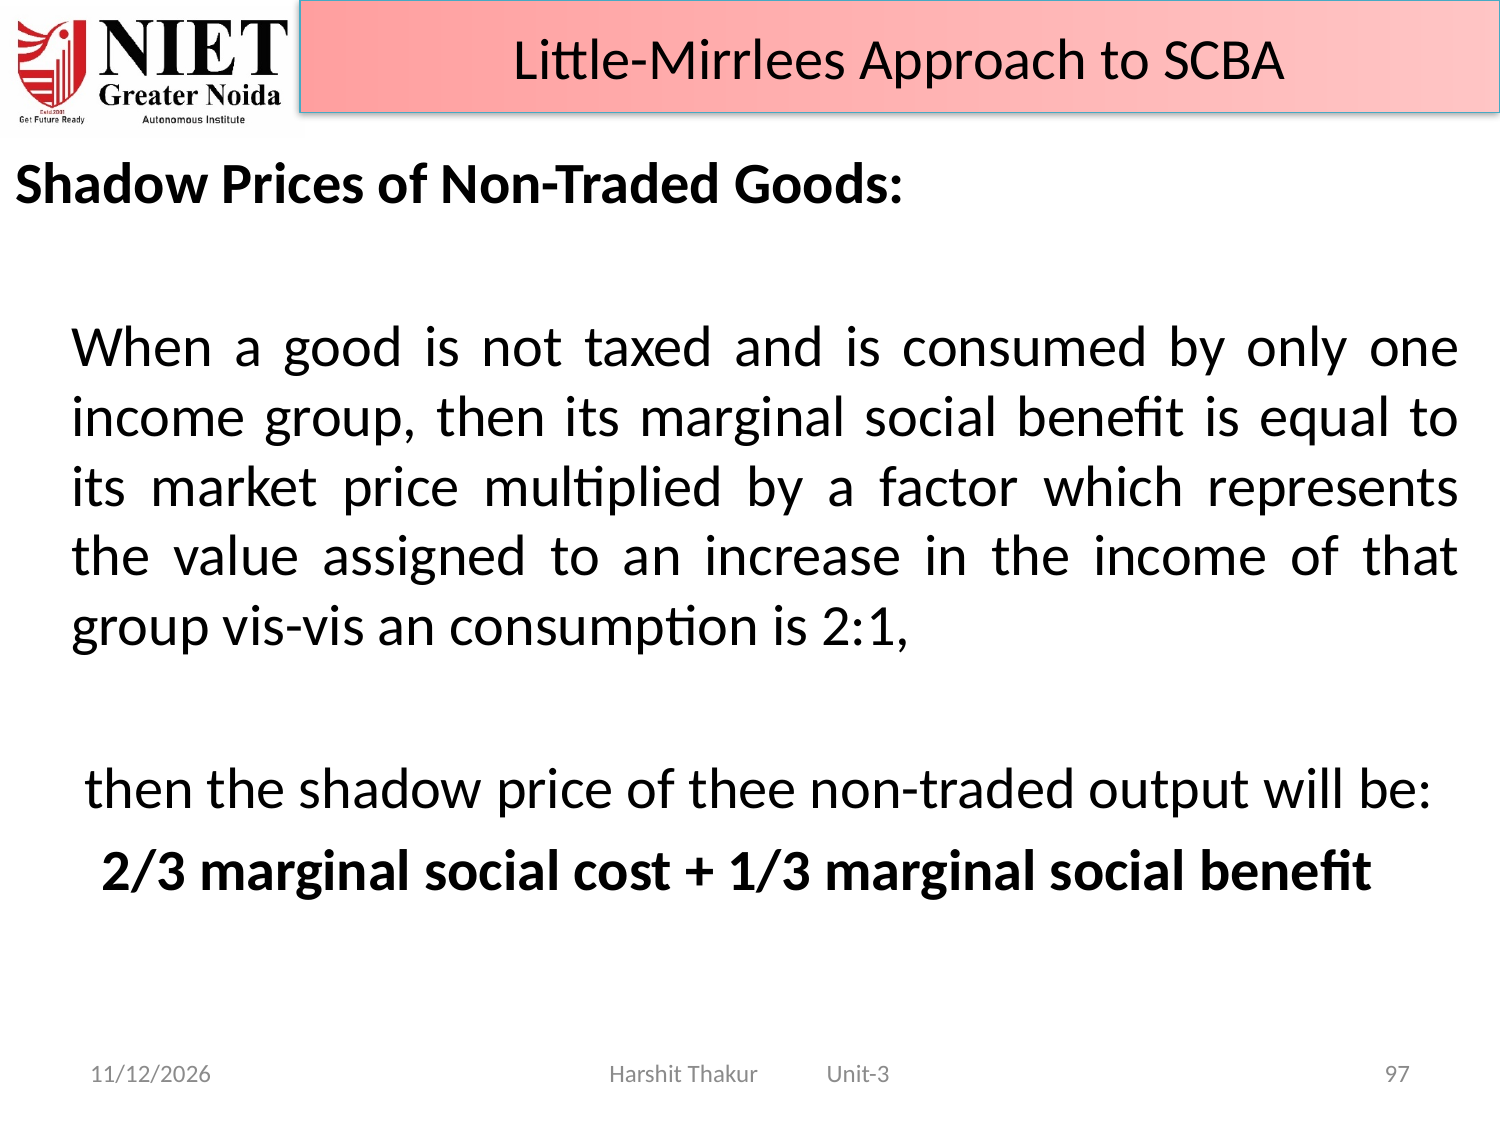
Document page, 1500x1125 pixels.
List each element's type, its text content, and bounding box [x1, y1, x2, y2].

slide_number 97 [1074, 1050, 1425, 1103]
list Shadow Prices of Non-Traded Goods: When a good is not taxed and is consumed by only one income group, then its marginal social benefit is equal to its market price multiplied by a factor which represents the value assigned to an increase in the income of that group vis-vis an consumption is 2:1, then the shadow price of thee non-traded output will be: 2/3 marginal social cost + 1/3 marginal social benefit [0, 137, 1475, 1050]
picture [0, 6, 305, 137]
slide_number 21-Jun-24 [75, 1050, 425, 1103]
footer Harshit Thakur Unit-3 [512, 1050, 988, 1103]
text_box Little-Mirrlees Approach to SCBA [299, 0, 1500, 113]
